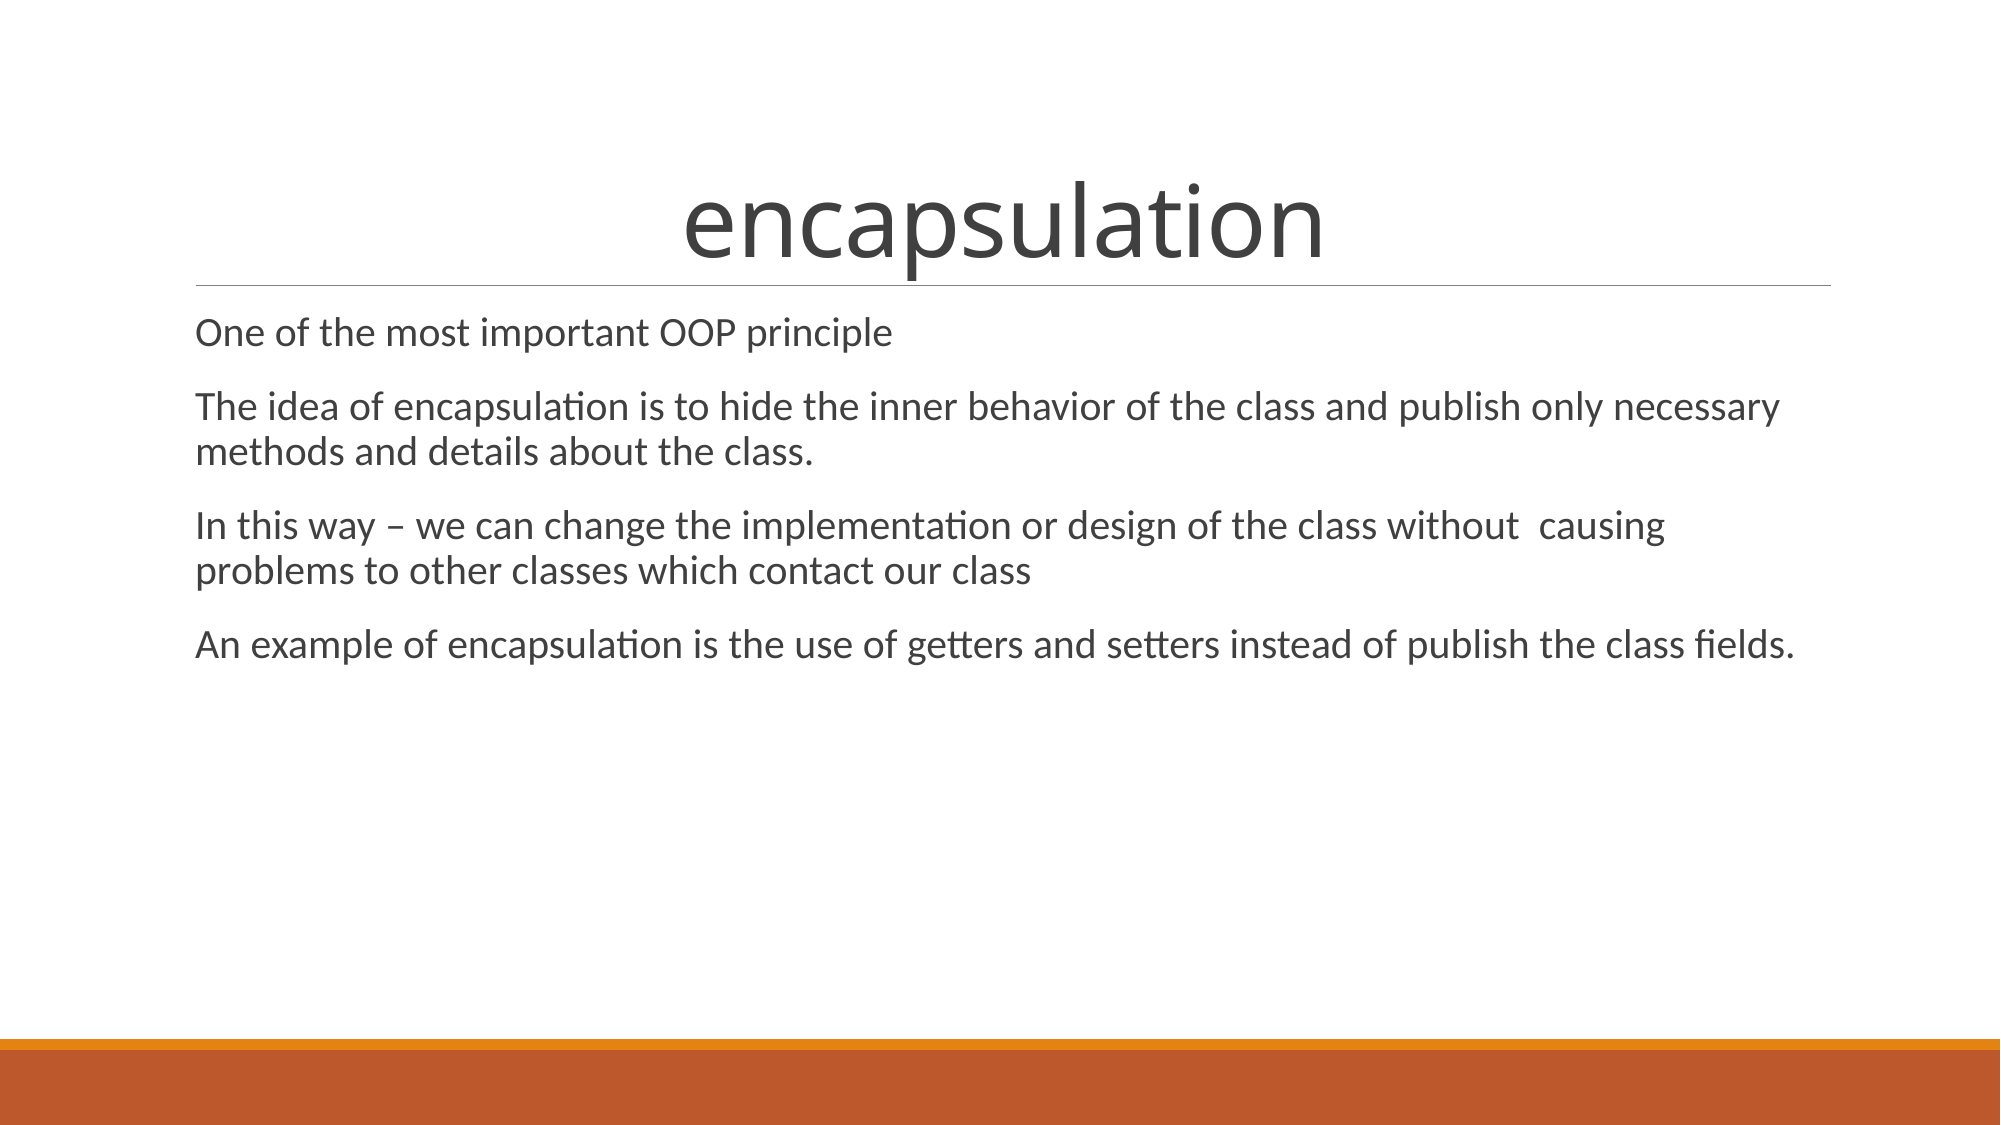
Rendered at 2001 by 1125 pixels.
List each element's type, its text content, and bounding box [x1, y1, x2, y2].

title encapsulation [180, 47, 1830, 285]
list One of the most important OOP principle The idea of encapsulation is to hide the inner behavior of the class and publish only necessary methods and details about the class. In this way – we can change the implementation or design of the class without causing problems to other classes which contact our class An example of encapsulation is the use of getters and setters instead of publish the class fields. [180, 302, 1830, 963]
